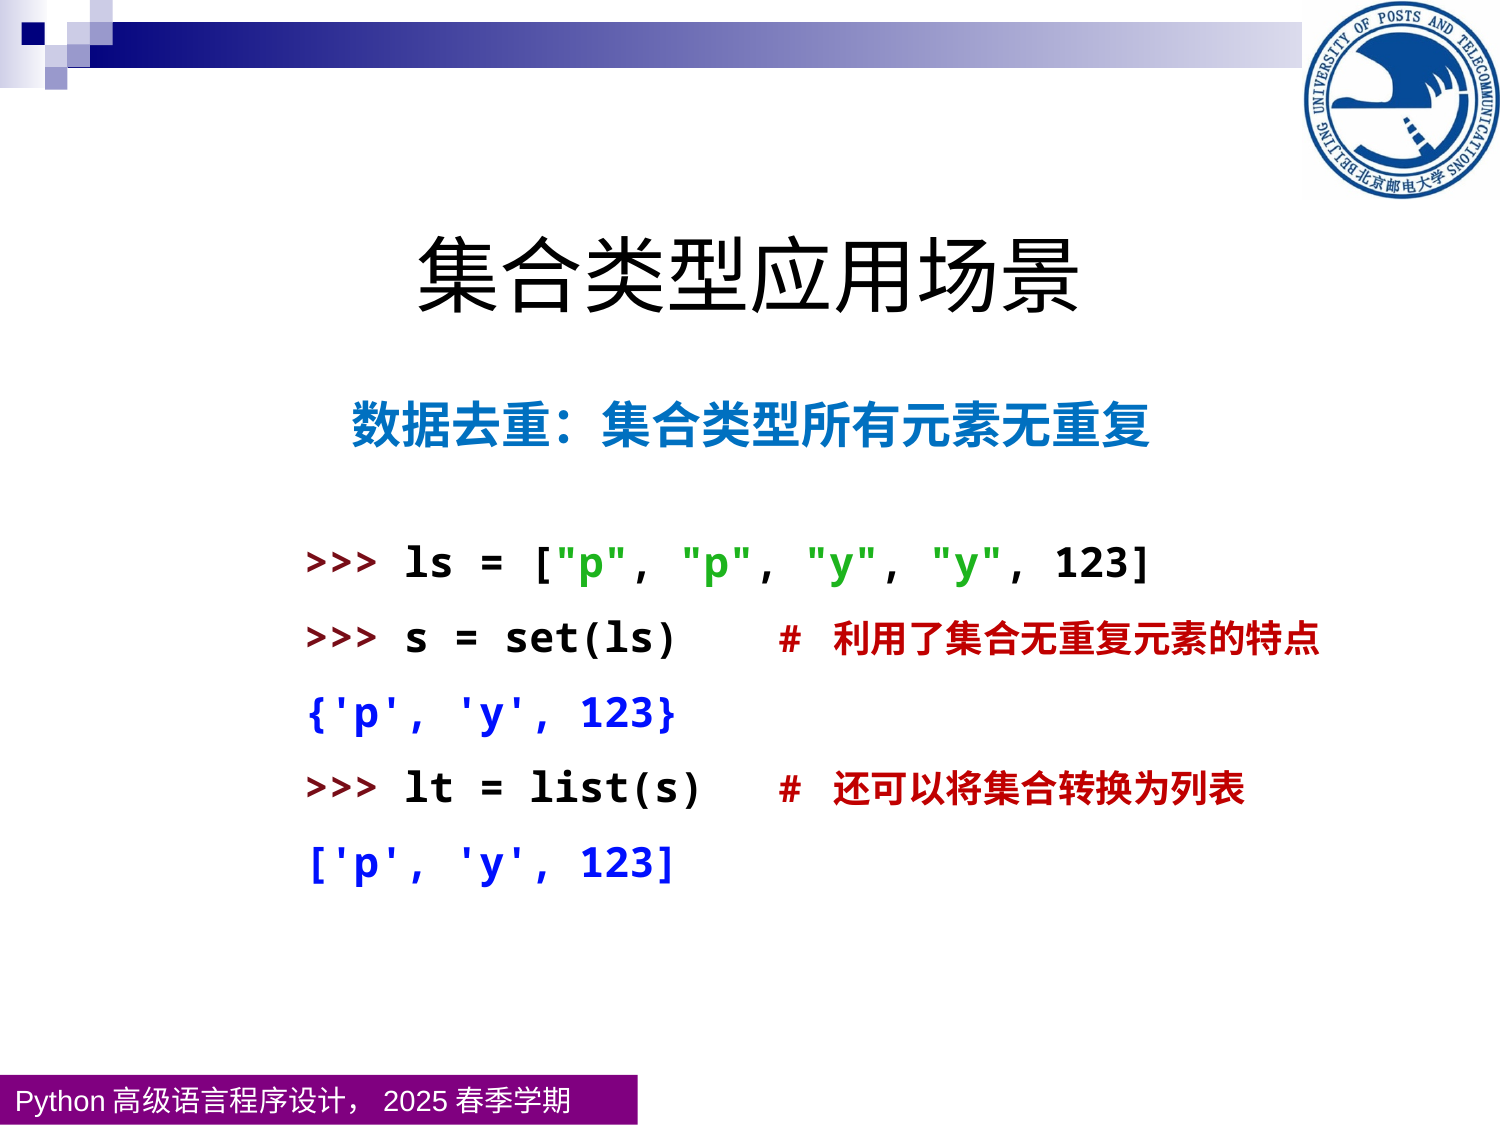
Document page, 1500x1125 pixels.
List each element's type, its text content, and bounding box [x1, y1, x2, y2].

picture [1302, 0, 1500, 200]
text_box 数据去重：集合类型所有元素无重复 [1, 356, 1500, 462]
text_box 集合类型应用场景 [0, 219, 1500, 351]
text_box >>> ls = ["p", "p", "y", "y", 123] >>> s = set(ls) # 利用了集合无重复元素的特点 {'p', 'y', 123} >>> lt = list(s) # 还可以将集合转换为列表 ['p', 'y', 123] [289, 503, 1317, 905]
